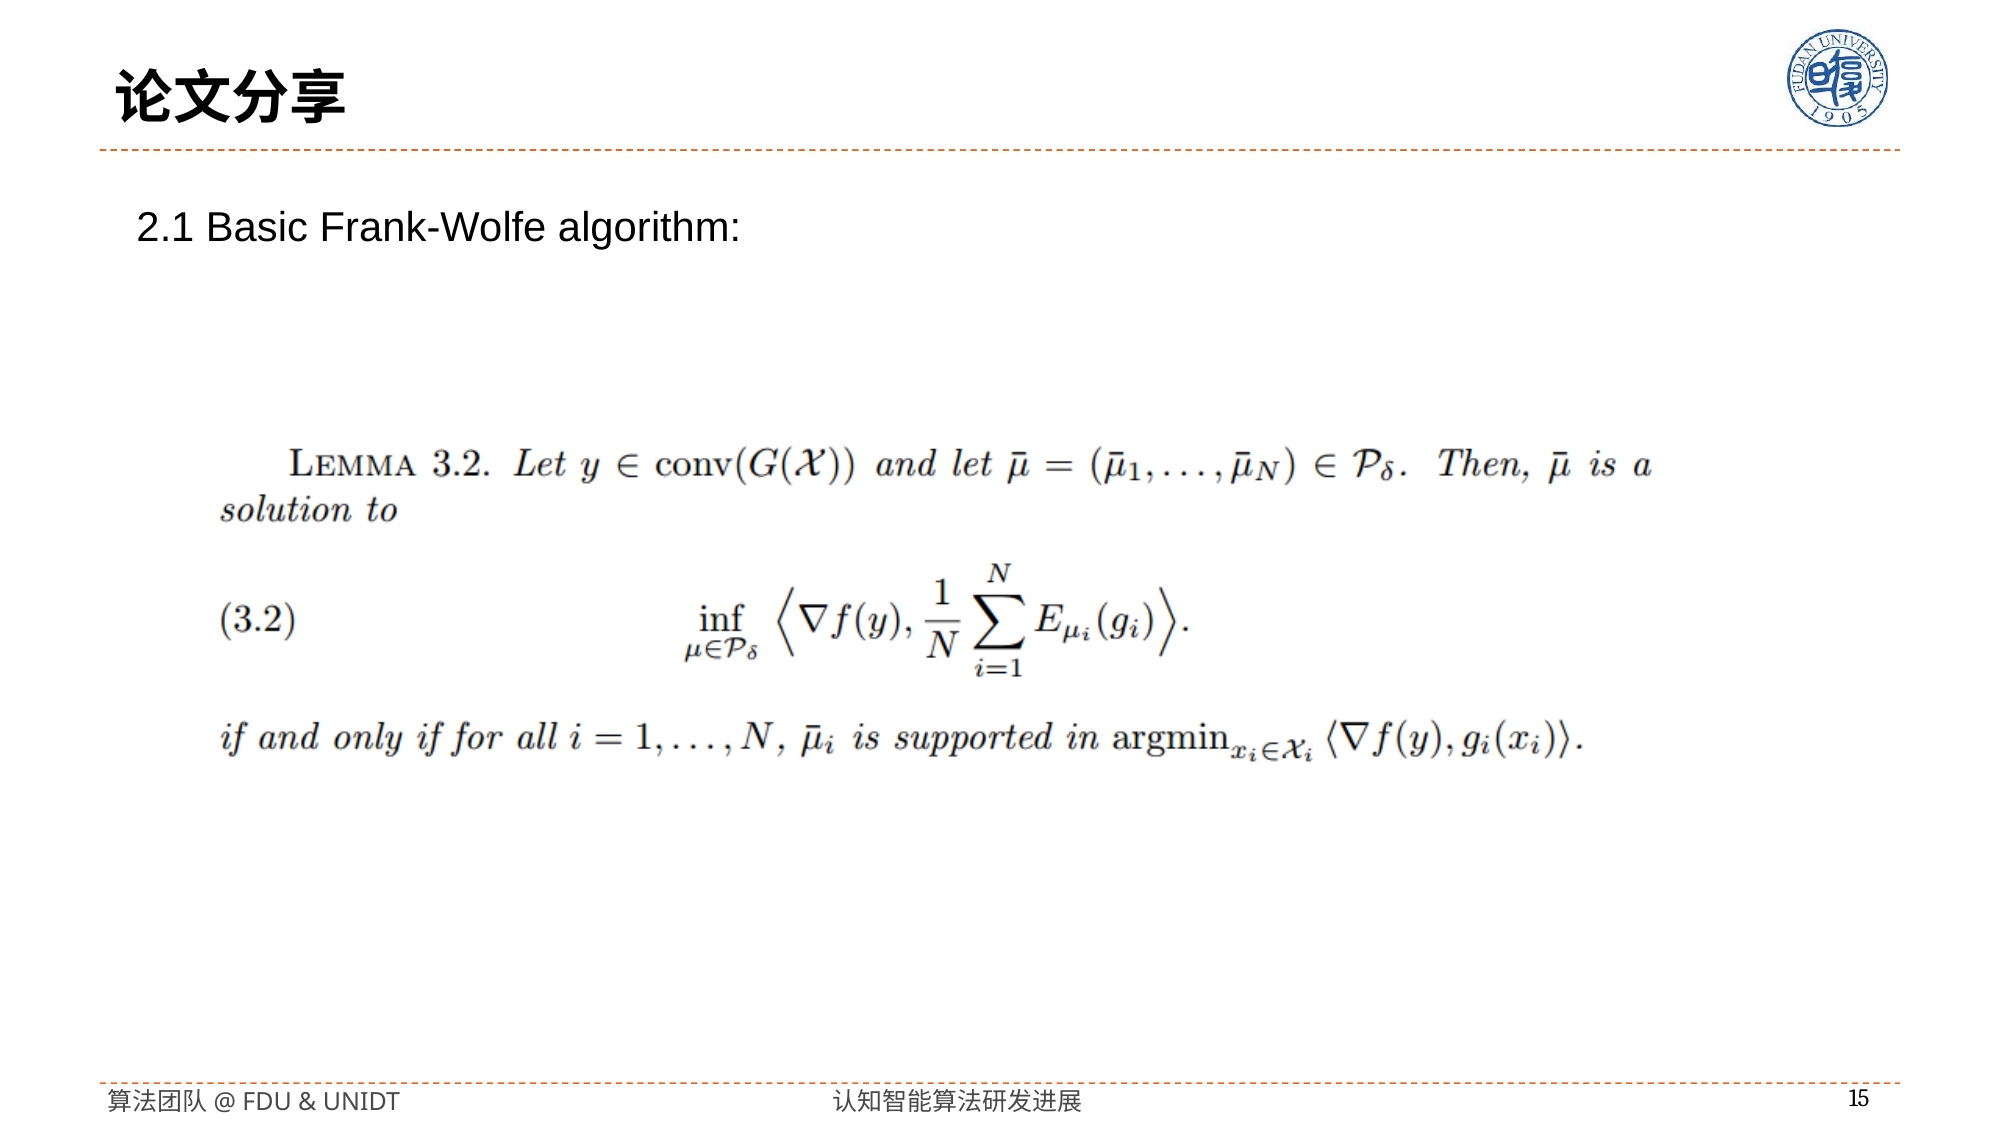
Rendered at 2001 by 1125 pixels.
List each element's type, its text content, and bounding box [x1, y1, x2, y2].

picture [1787, 29, 1888, 127]
picture [199, 424, 1659, 782]
text_box 2.1 Basic Frank-Wolfe algorithm: [121, 192, 1524, 258]
title 论文分享 [99, 24, 1725, 138]
